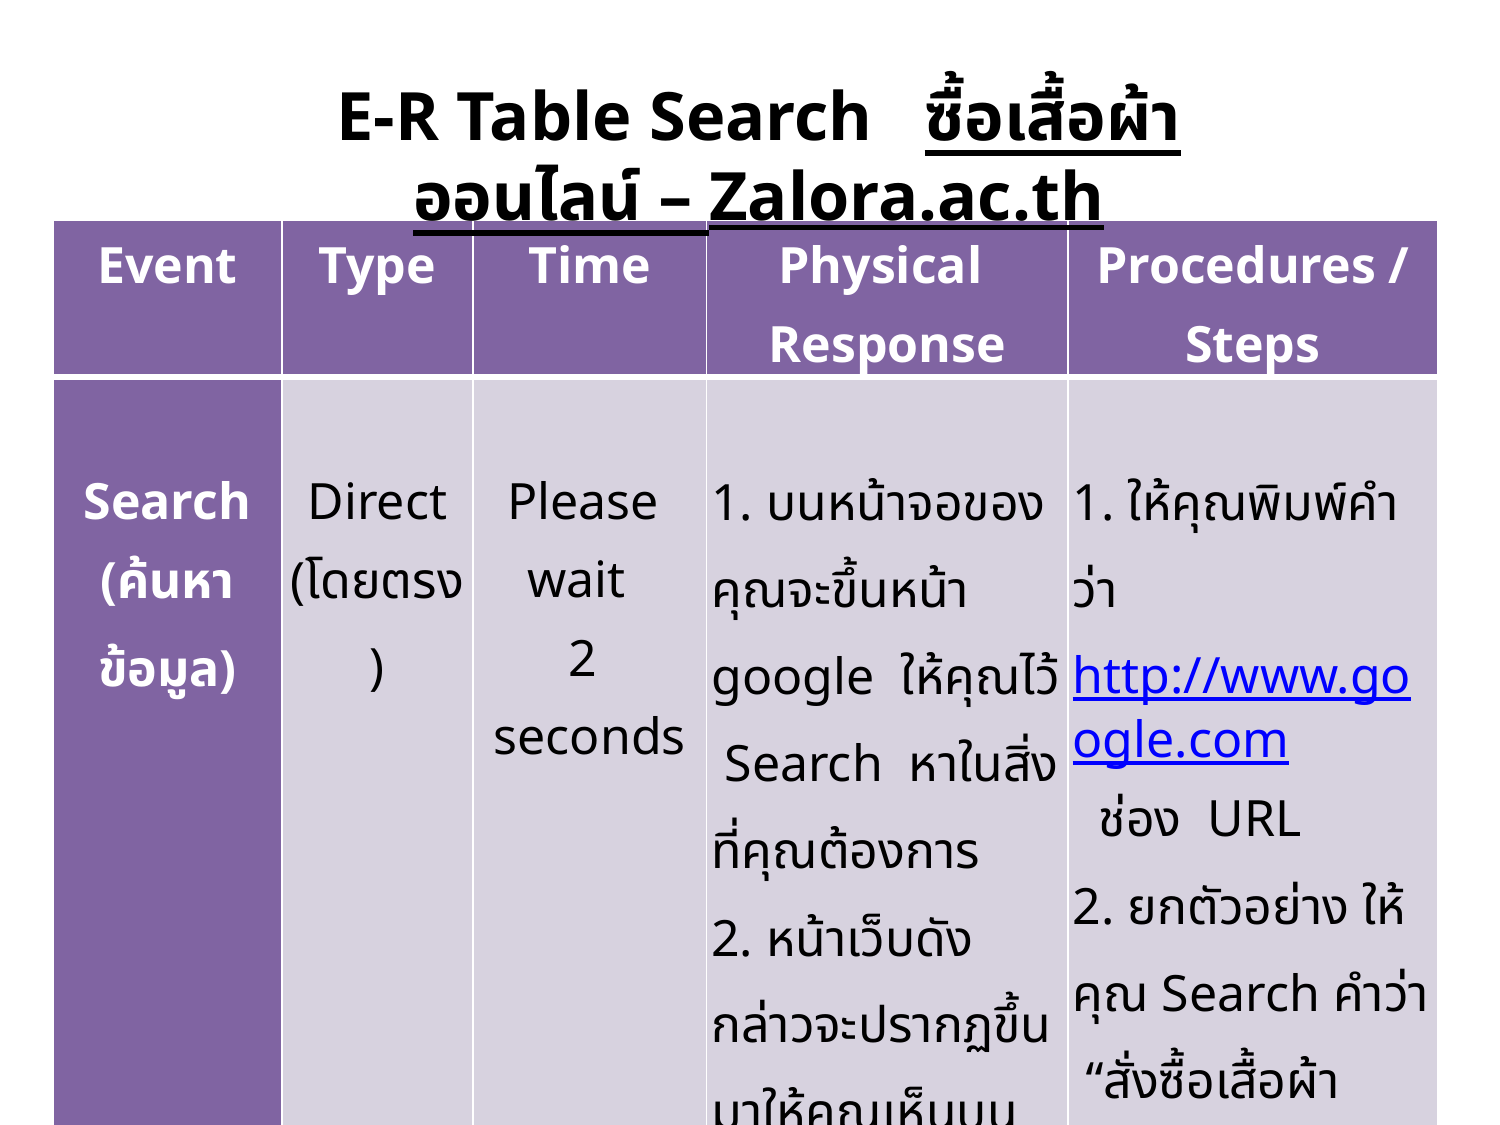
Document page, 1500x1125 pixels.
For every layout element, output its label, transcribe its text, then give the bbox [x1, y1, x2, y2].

text_box E-R Table Search ซื้อเสื้อผ้าออนไลน์ – Zalora.ac.th [253, 66, 1264, 241]
table_header Procedures / Steps [1069, 221, 1437, 374]
table_cell Search (ค้นหาข้อมูล) [54, 380, 281, 1125]
table_header Event [54, 221, 281, 374]
table_cell 1. บนหน้าจอของคุณจะขึ้นหน้า google ให้คุณไว้ Search หาในสิ่งที่คุณต้องการ 2. หน้าเว็บดังกล่าวจะปรากฏขึ้นมาให้คุณเห็นบนหน้าจอคอมฯของคุณ [707, 380, 1067, 1125]
table_header Time [474, 241, 706, 374]
table_header Type [283, 241, 472, 374]
table_cell Please wait 2 seconds [474, 380, 706, 1125]
table_header Physical Response [707, 241, 1067, 374]
table_cell 1. ให้คุณพิมพ์คำว่า http://www.google.com ช่อง URL 2. ยกตัวอย่าง ให้คุณ Search คำว่า “สั่งซื้อเสื้อผ้าออนไลน์” ในช่อง Search 3. ให้คุณคลิกเลือกที่ ซื้อเสื้อผ้าออนไลน์ - Zalora.co.th‎ [1069, 380, 1437, 1125]
table_cell Direct (โดยตรง) [283, 380, 472, 1125]
